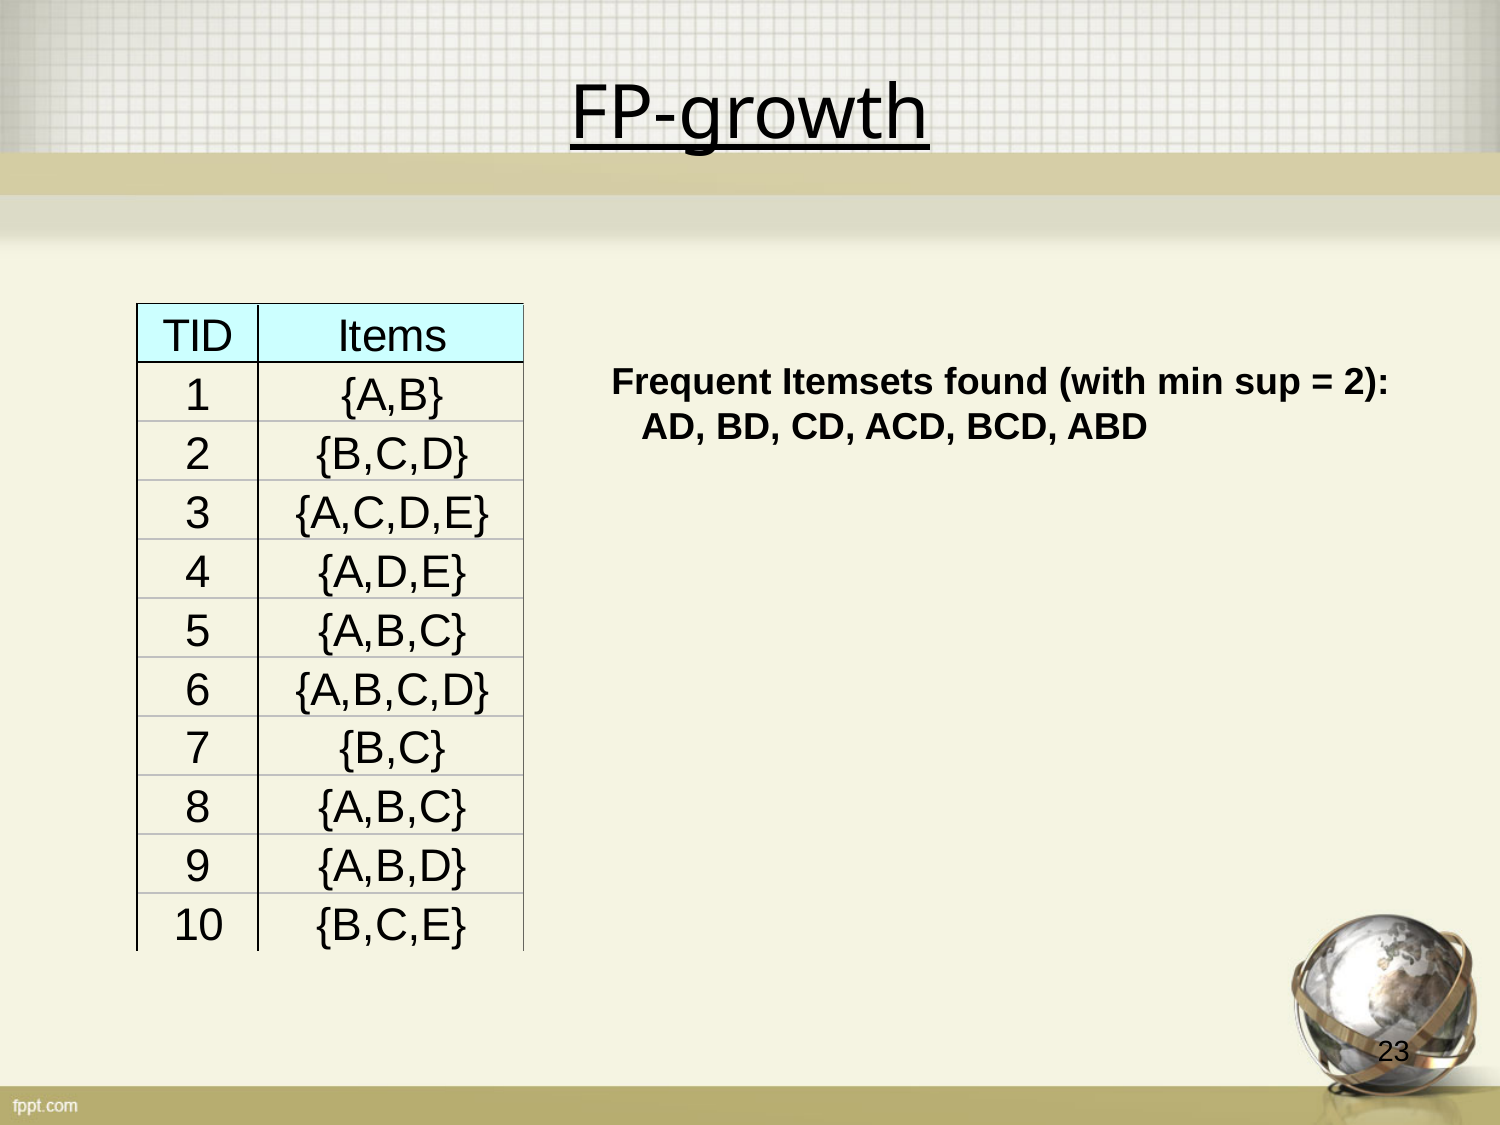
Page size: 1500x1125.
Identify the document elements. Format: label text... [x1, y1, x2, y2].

picture [0, 0, 1500, 1125]
text_box Frequent Itemsets found (with min sup = 2): AD, BD, CD, ACD, BCD, ABD [596, 349, 1406, 455]
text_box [135, 302, 526, 953]
title FP-growth [74, 44, 1426, 173]
slide_number 23 [1074, 1024, 1426, 1103]
